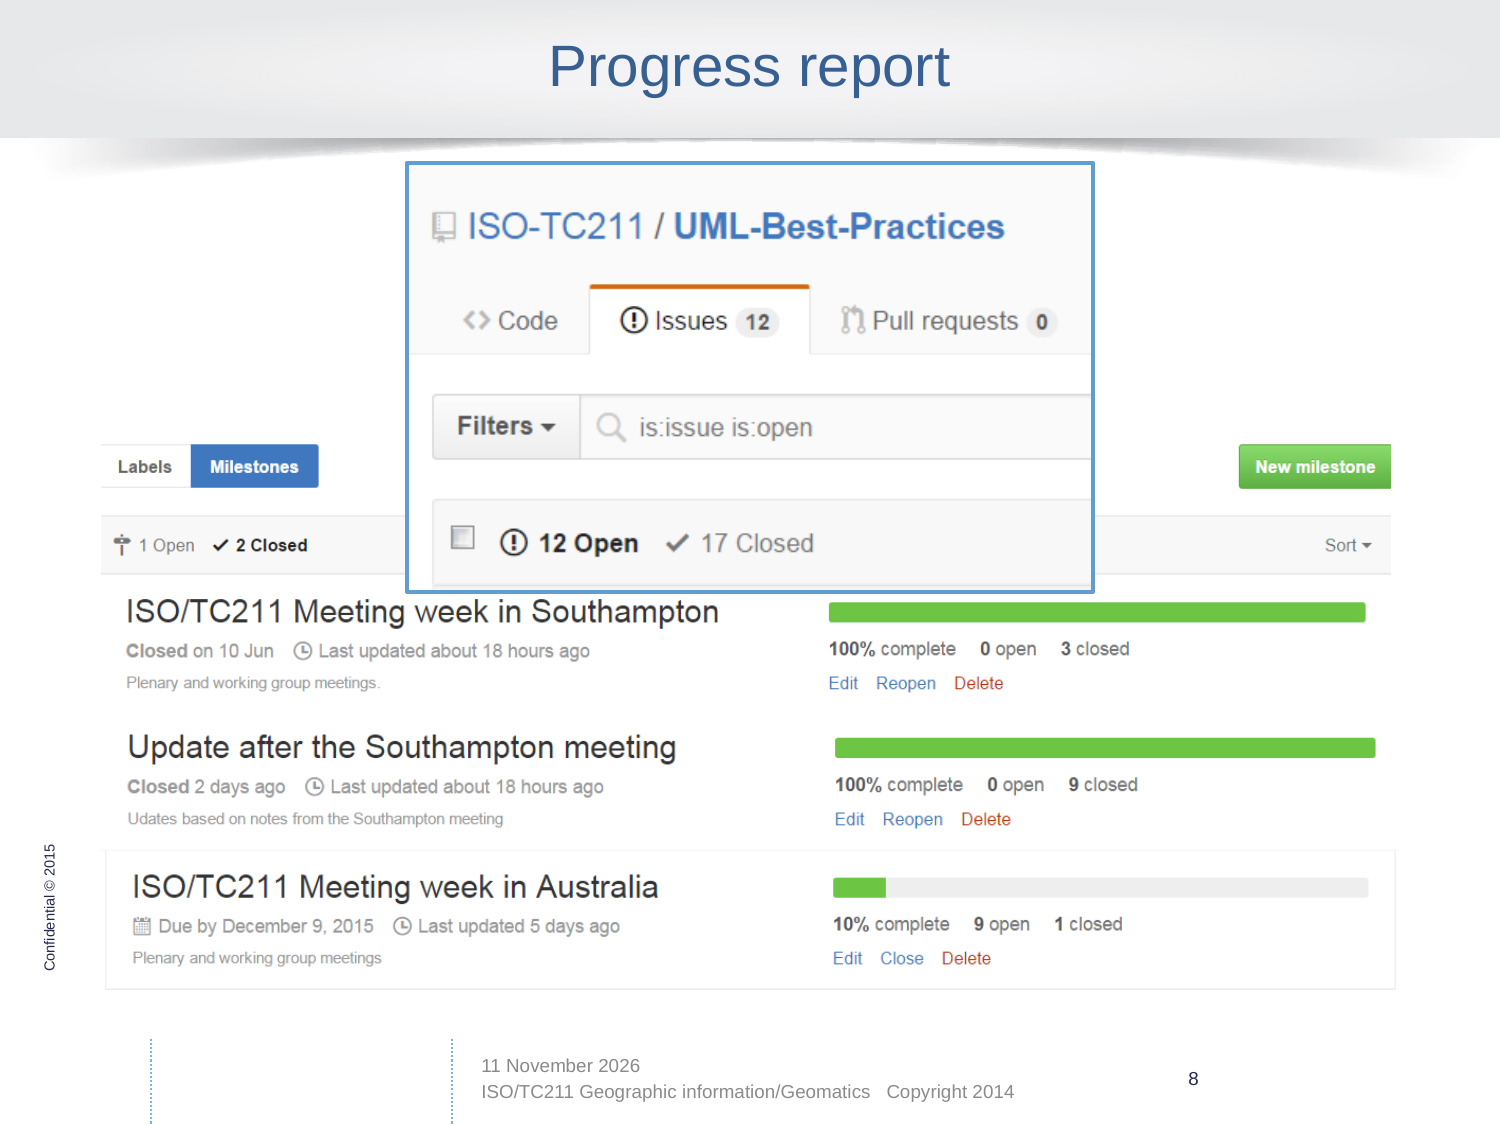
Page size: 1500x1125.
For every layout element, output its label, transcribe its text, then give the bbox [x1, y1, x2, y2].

title Progress report [75, 1, 1425, 125]
picture [101, 164, 1391, 702]
picture [0, 0, 1500, 209]
picture [101, 709, 1400, 995]
